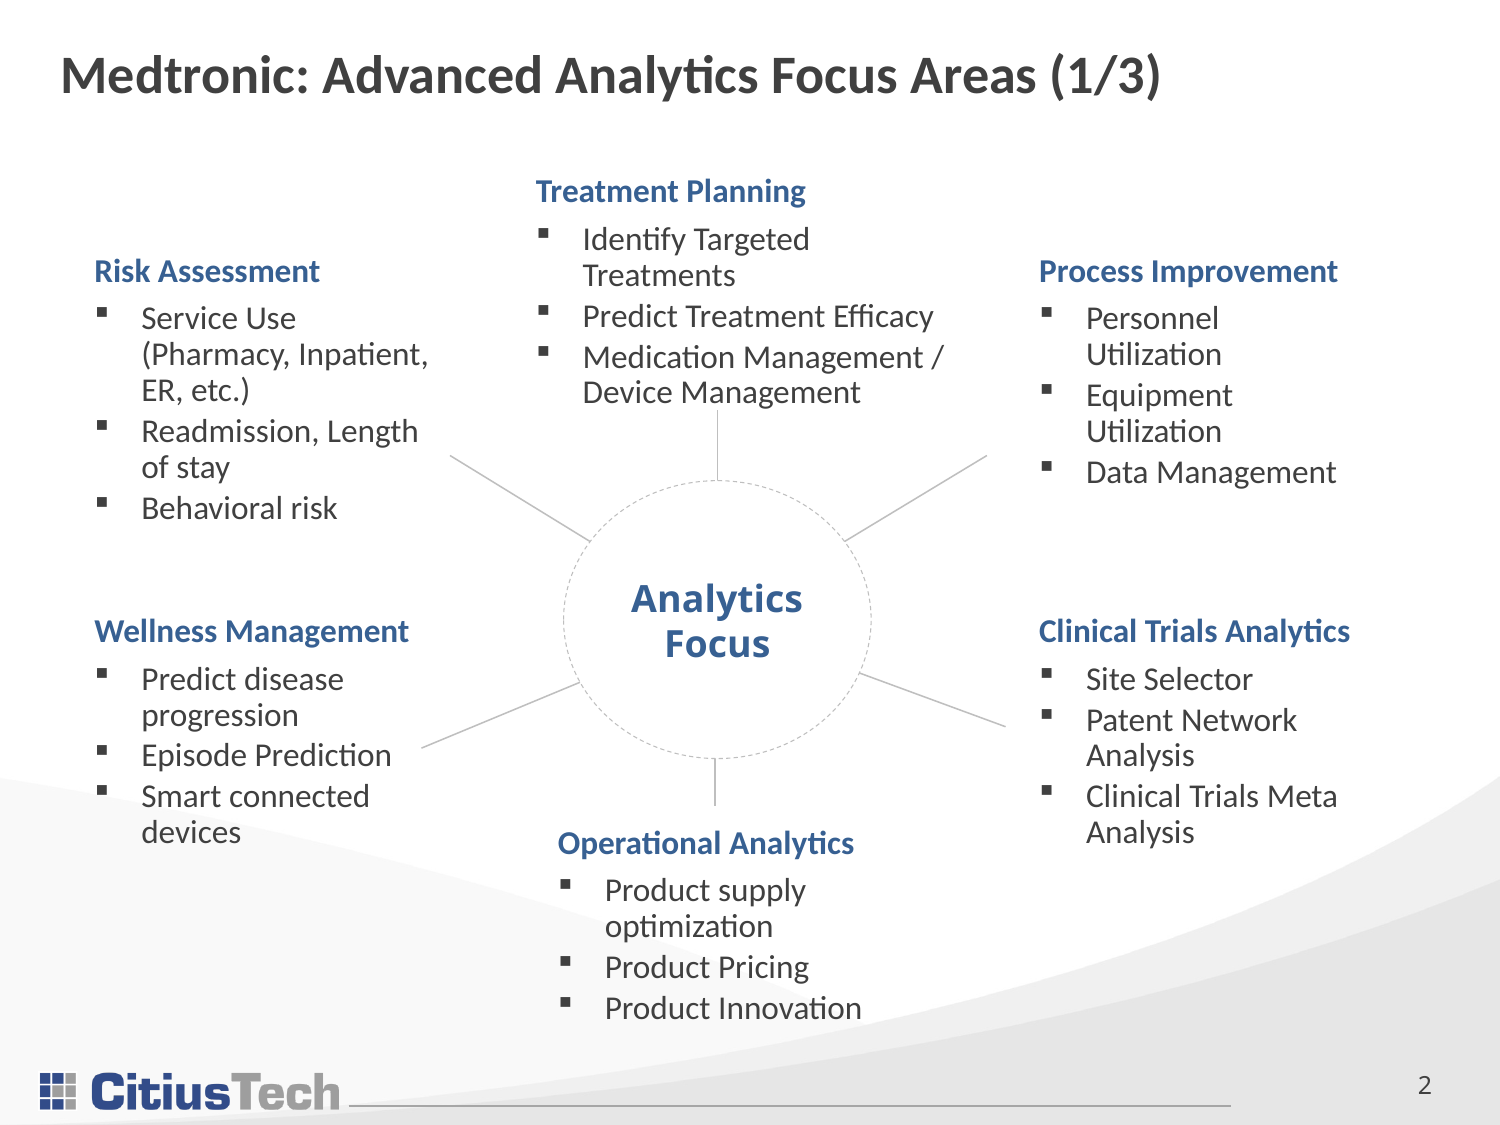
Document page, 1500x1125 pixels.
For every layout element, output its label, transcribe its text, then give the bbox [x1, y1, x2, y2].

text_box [721, 622, 1006, 727]
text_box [421, 622, 725, 749]
text_box Analytics Focus [720, 735, 807, 761]
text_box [449, 455, 711, 620]
text_box Treatment Planning Identify Targeted Treatments Predict Treatment Efficacy Medication Management / Device Management [524, 162, 965, 453]
title Medtronic: Advanced Analytics Focus Areas (1/3) [45, 24, 1450, 120]
picture [0, 0, 1500, 1125]
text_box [714, 455, 988, 620]
text_box Clinical Trials Analytics Site Selector Patent Network Analysis Clinical Trials Meta Analysis [1027, 602, 1420, 922]
text_box Operational Analytics Product supply optimization Product Pricing Product Innovation [546, 813, 987, 1125]
text_box Wellness Management Predict disease progression Episode Prediction Smart connected devices [82, 602, 424, 922]
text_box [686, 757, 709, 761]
text_box Process Improvement Personnel Utilization Equipment Utilization Data Management [1027, 241, 1372, 562]
text_box Risk Assessment Service Use (Pharmacy, Inpatient, ER, etc.) Readmission, Length of stay Behavioral risk [82, 241, 452, 562]
